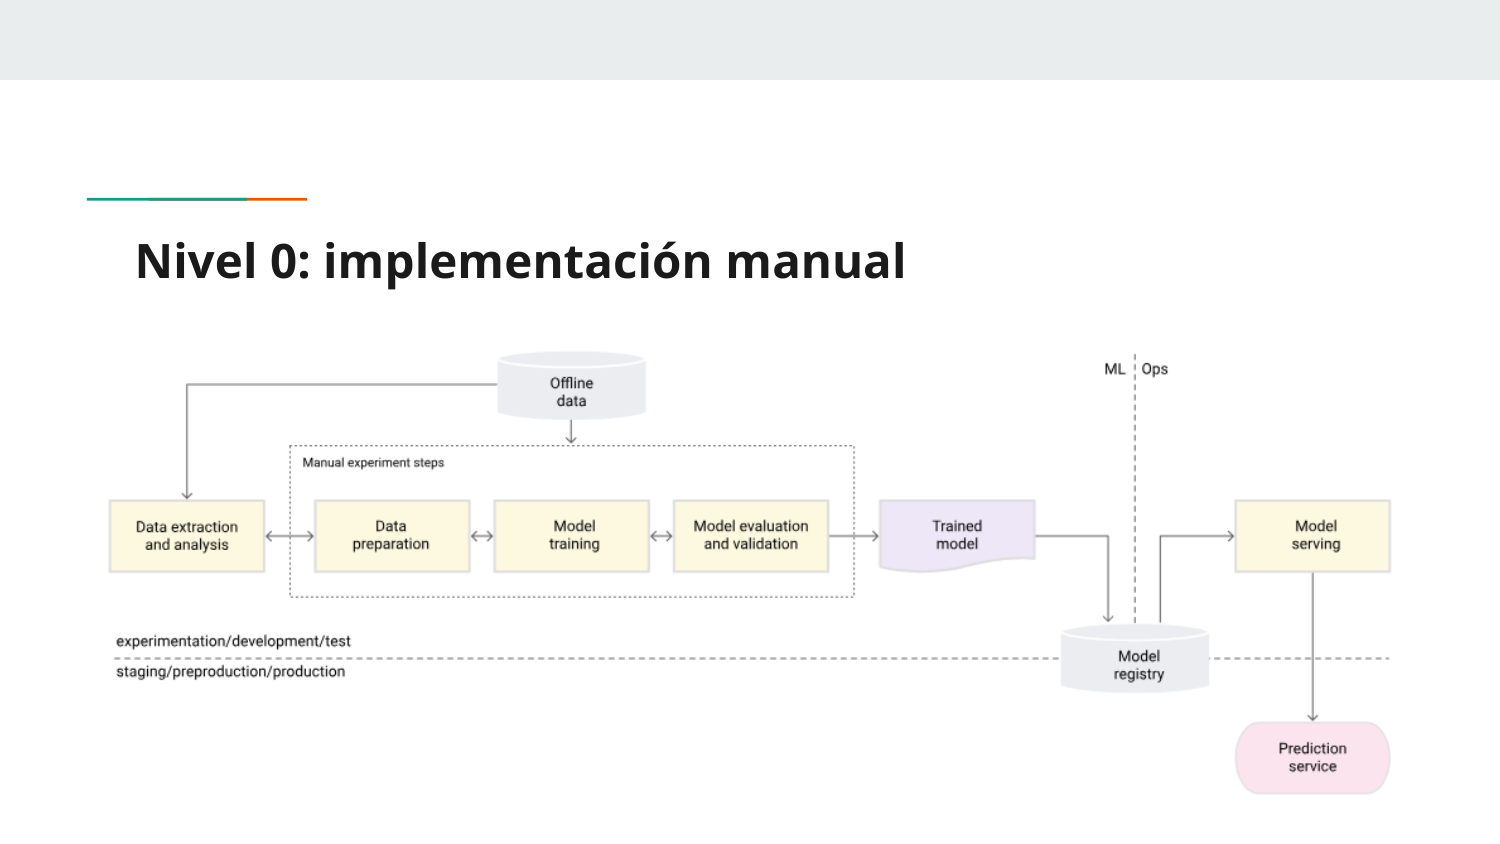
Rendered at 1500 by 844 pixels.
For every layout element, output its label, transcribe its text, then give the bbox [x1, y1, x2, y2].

picture [84, 324, 1416, 820]
title Nivel 0: implementación manual [119, 216, 1381, 305]
